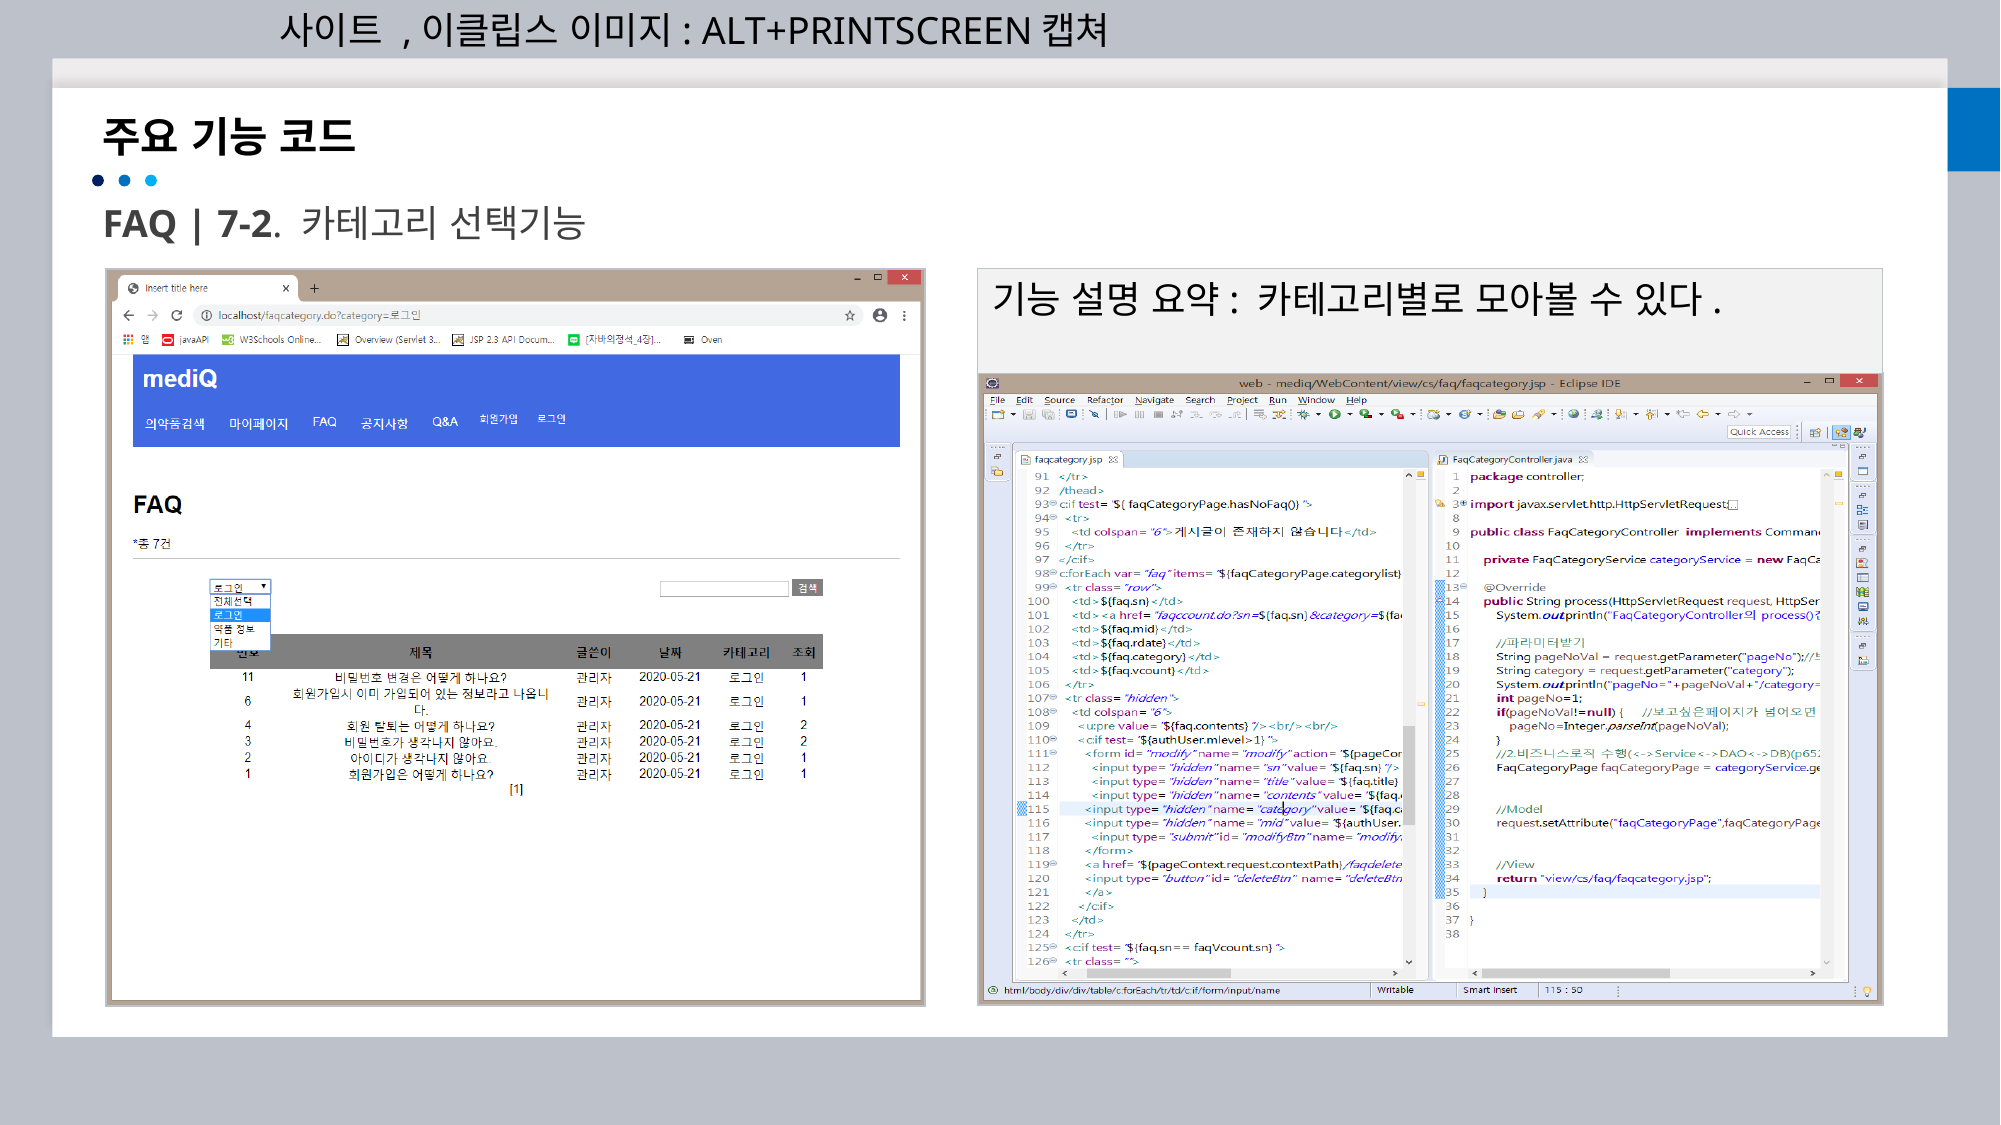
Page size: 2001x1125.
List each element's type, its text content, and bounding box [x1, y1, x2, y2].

text_box [143, 173, 158, 188]
text_box [90, 173, 105, 188]
text_box 사이트 ,이클립스 이미지: ALT+PRINTSCREEN캡쳐 [264, 0, 1126, 60]
text_box FAQ | 7-2. 카테고리 선택기능 [87, 193, 614, 253]
text_box [105, 268, 926, 1007]
text_box 기능 설명 요약: 카테고리별로 모아볼 수 있다. [977, 268, 1883, 374]
text_box 주요 기능 코드 [87, 103, 372, 169]
text_box [977, 372, 1884, 1006]
text_box [117, 173, 132, 188]
text_box [1947, 87, 2000, 172]
